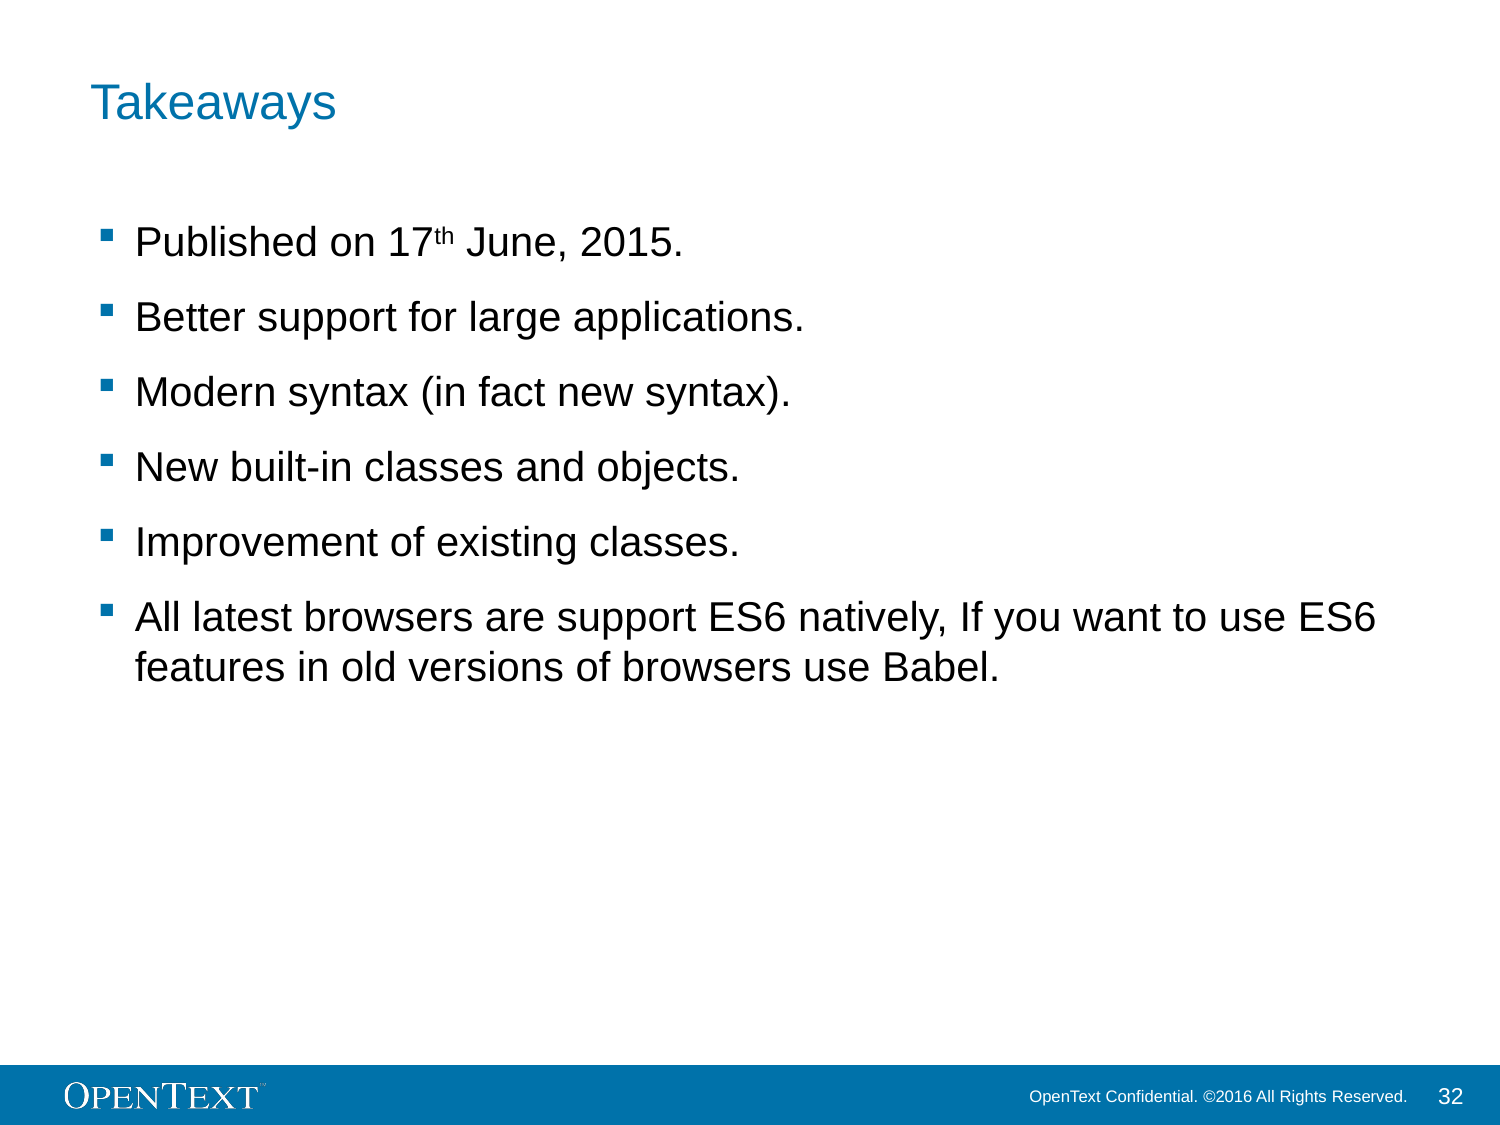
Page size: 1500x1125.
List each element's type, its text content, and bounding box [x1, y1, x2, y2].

list Published on 17th June, 2015. Better support for large applications. Modern syntax (in fact new syntax). New built-in classes and objects. Improvement of existing classes. All latest browsers are support ES6 natively, If you want to use ES6 features in old versions of browsers use Babel. [75, 207, 1459, 946]
title Takeaways [75, 49, 1425, 150]
